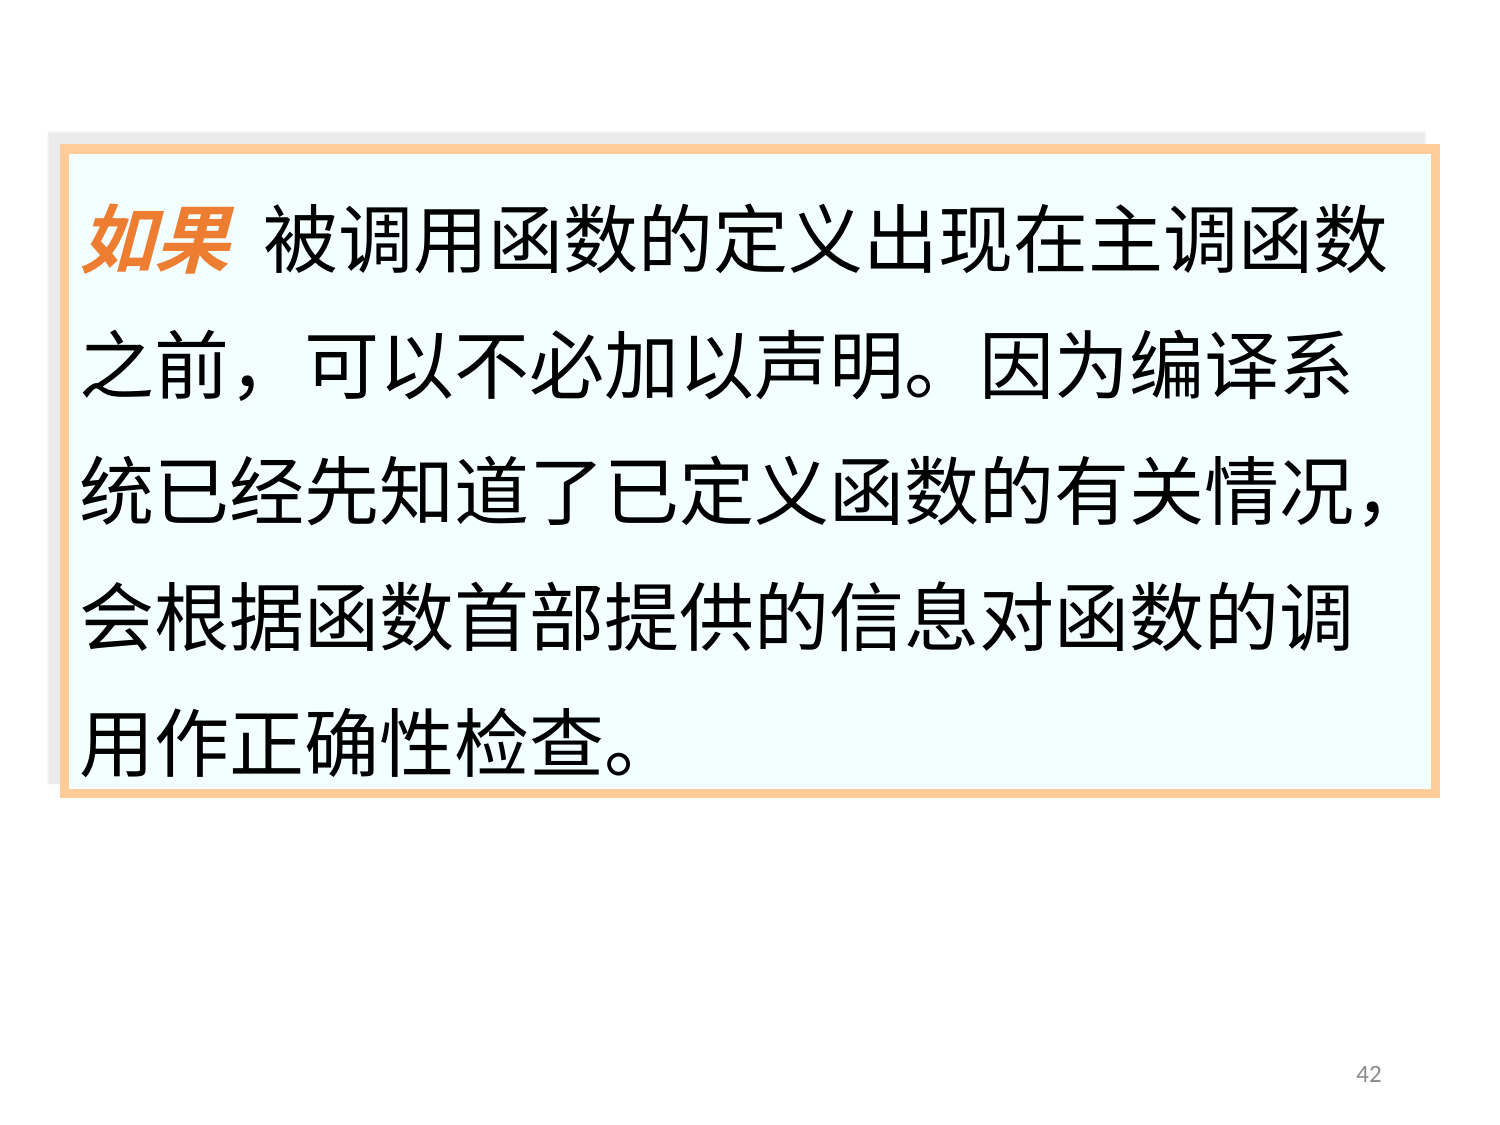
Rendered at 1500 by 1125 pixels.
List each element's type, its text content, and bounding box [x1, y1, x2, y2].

slide_number 42 [1059, 1042, 1397, 1103]
text_box 如果 被调用函数的定义出现在主调函数之前，可以不必加以声明。因为编译系统已经先知道了已定义函数的有关情况，会根据函数首部提供的信息对函数的调用作正确性检查。 [64, 148, 1436, 794]
